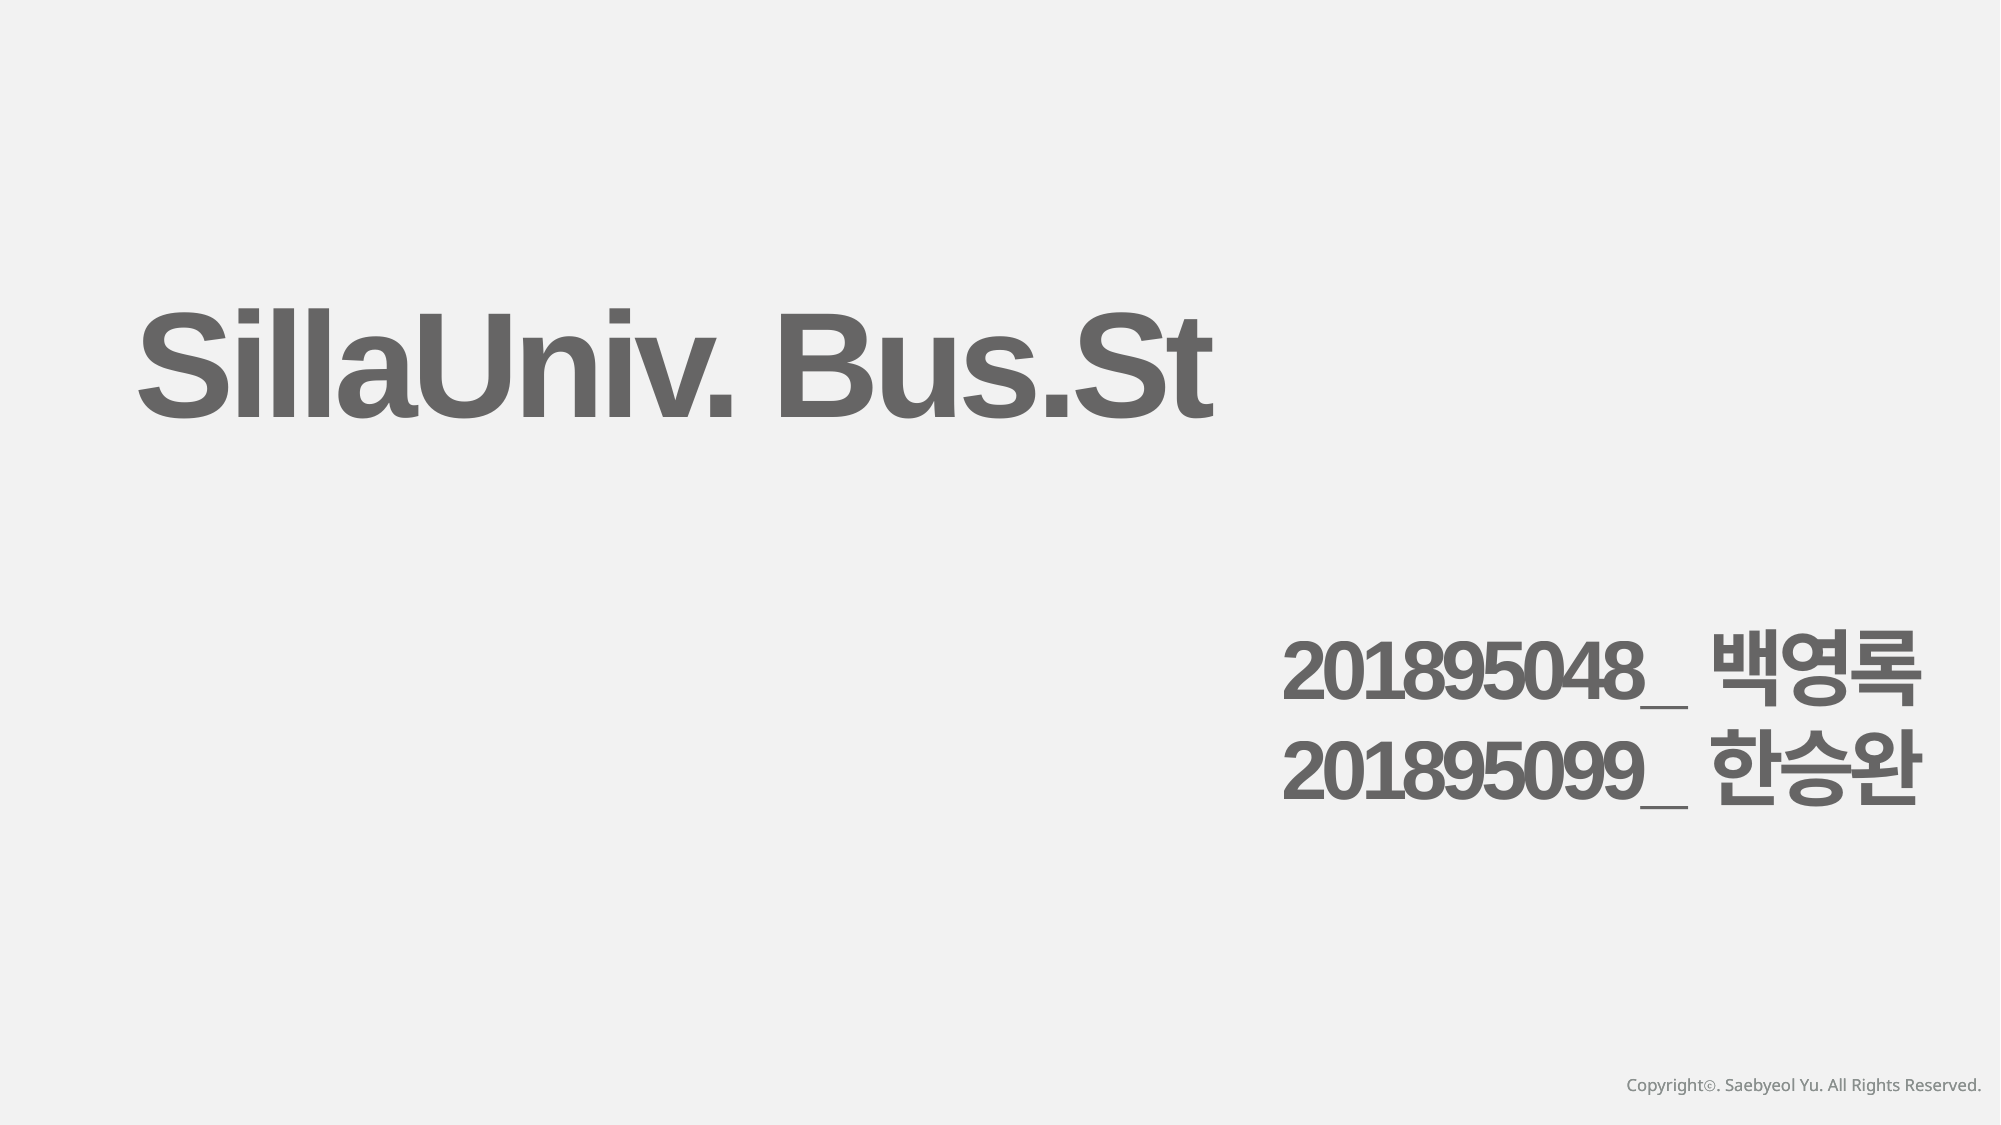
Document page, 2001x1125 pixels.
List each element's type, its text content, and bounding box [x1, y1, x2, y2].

text_box Copyrightⓒ. Saebyeol Yu. All Rights Reserved. [1611, 1067, 1998, 1102]
text_box 201895048_백영록 201895099_한승완 [1267, 608, 1940, 1004]
text_box SillaUniv. Bus.St [119, 260, 1231, 636]
